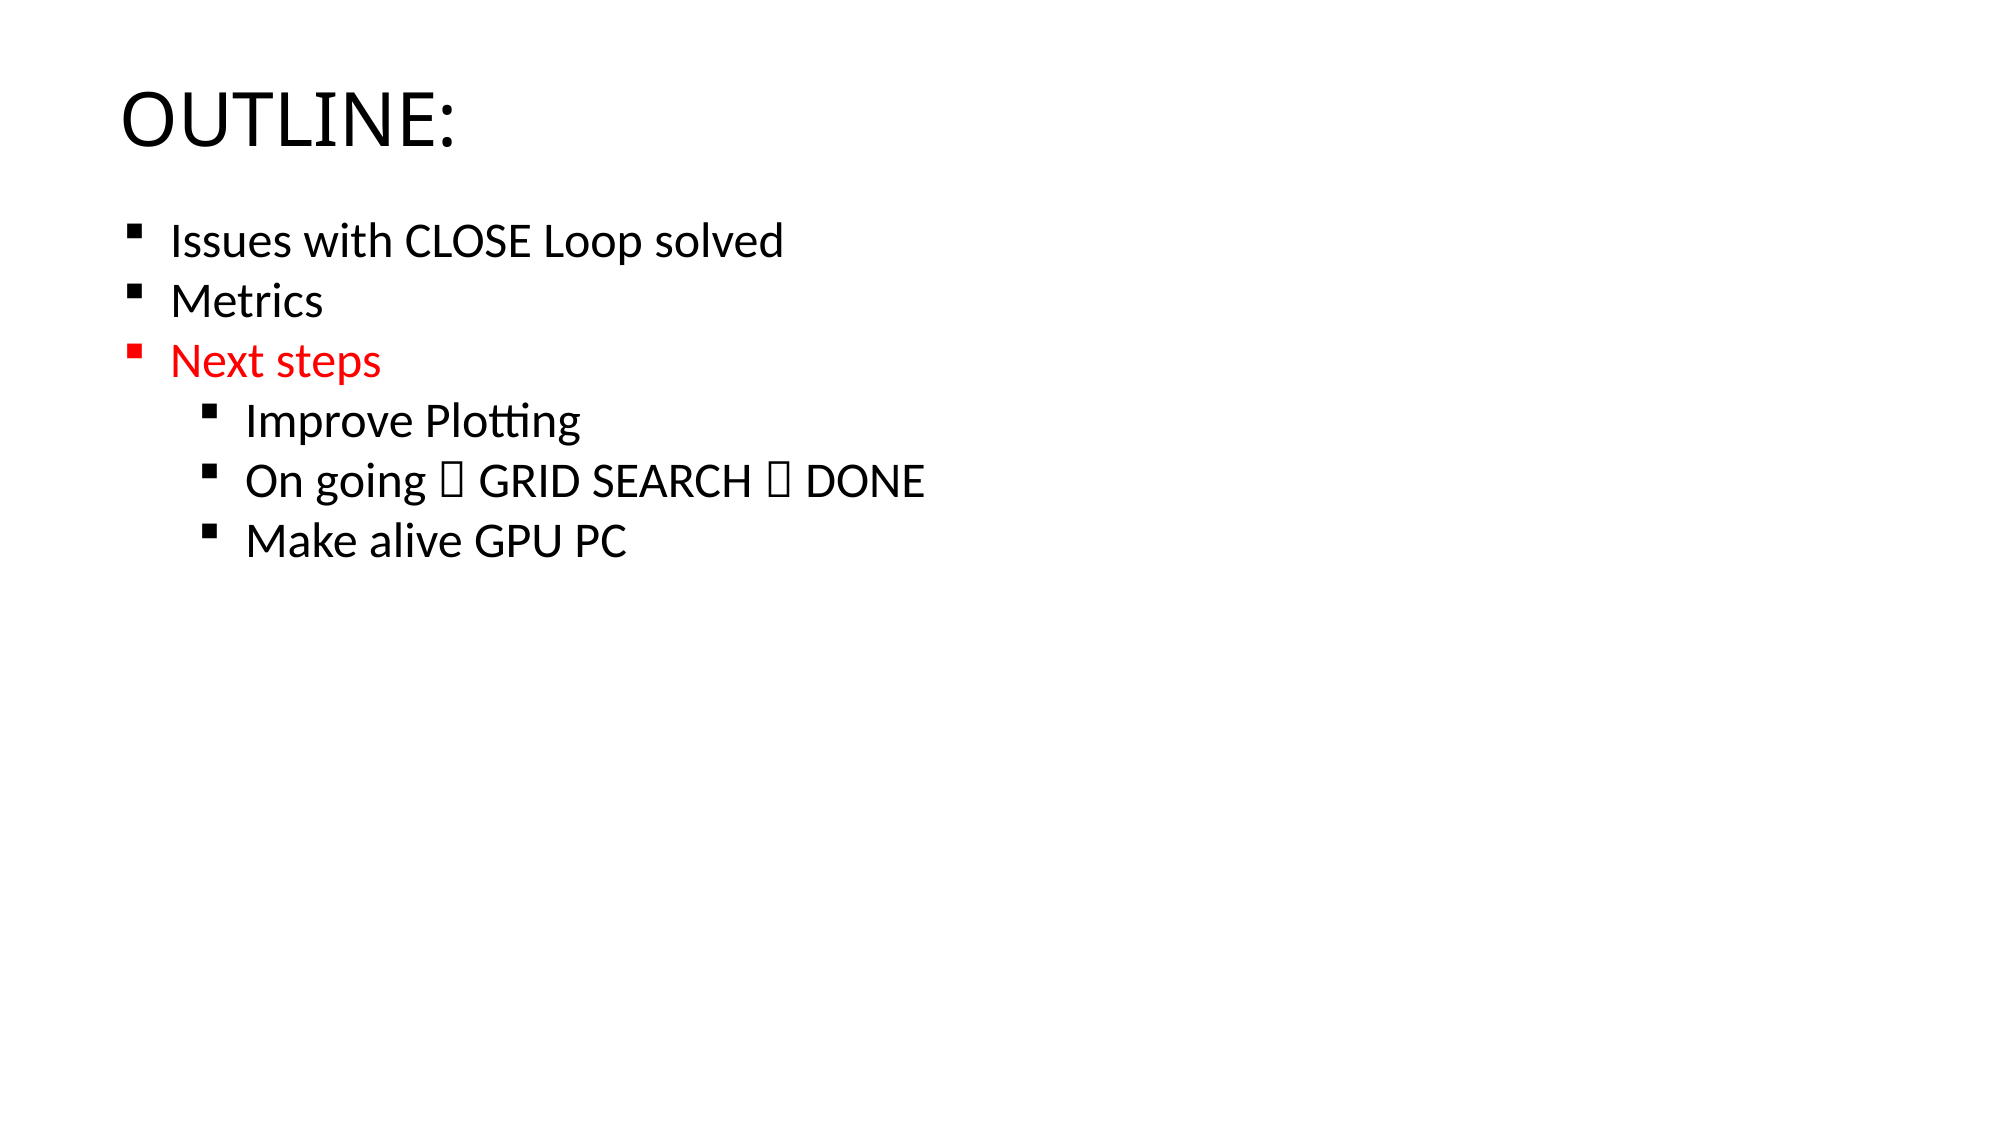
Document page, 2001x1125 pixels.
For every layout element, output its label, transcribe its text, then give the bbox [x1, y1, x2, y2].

text_box Issues with CLOSE Loop solved Metrics Next steps Improve Plotting On going  GRID SEARCH  DONE Make alive GPU PC [108, 200, 1135, 636]
text_box OUTLINE: [105, 64, 473, 170]
